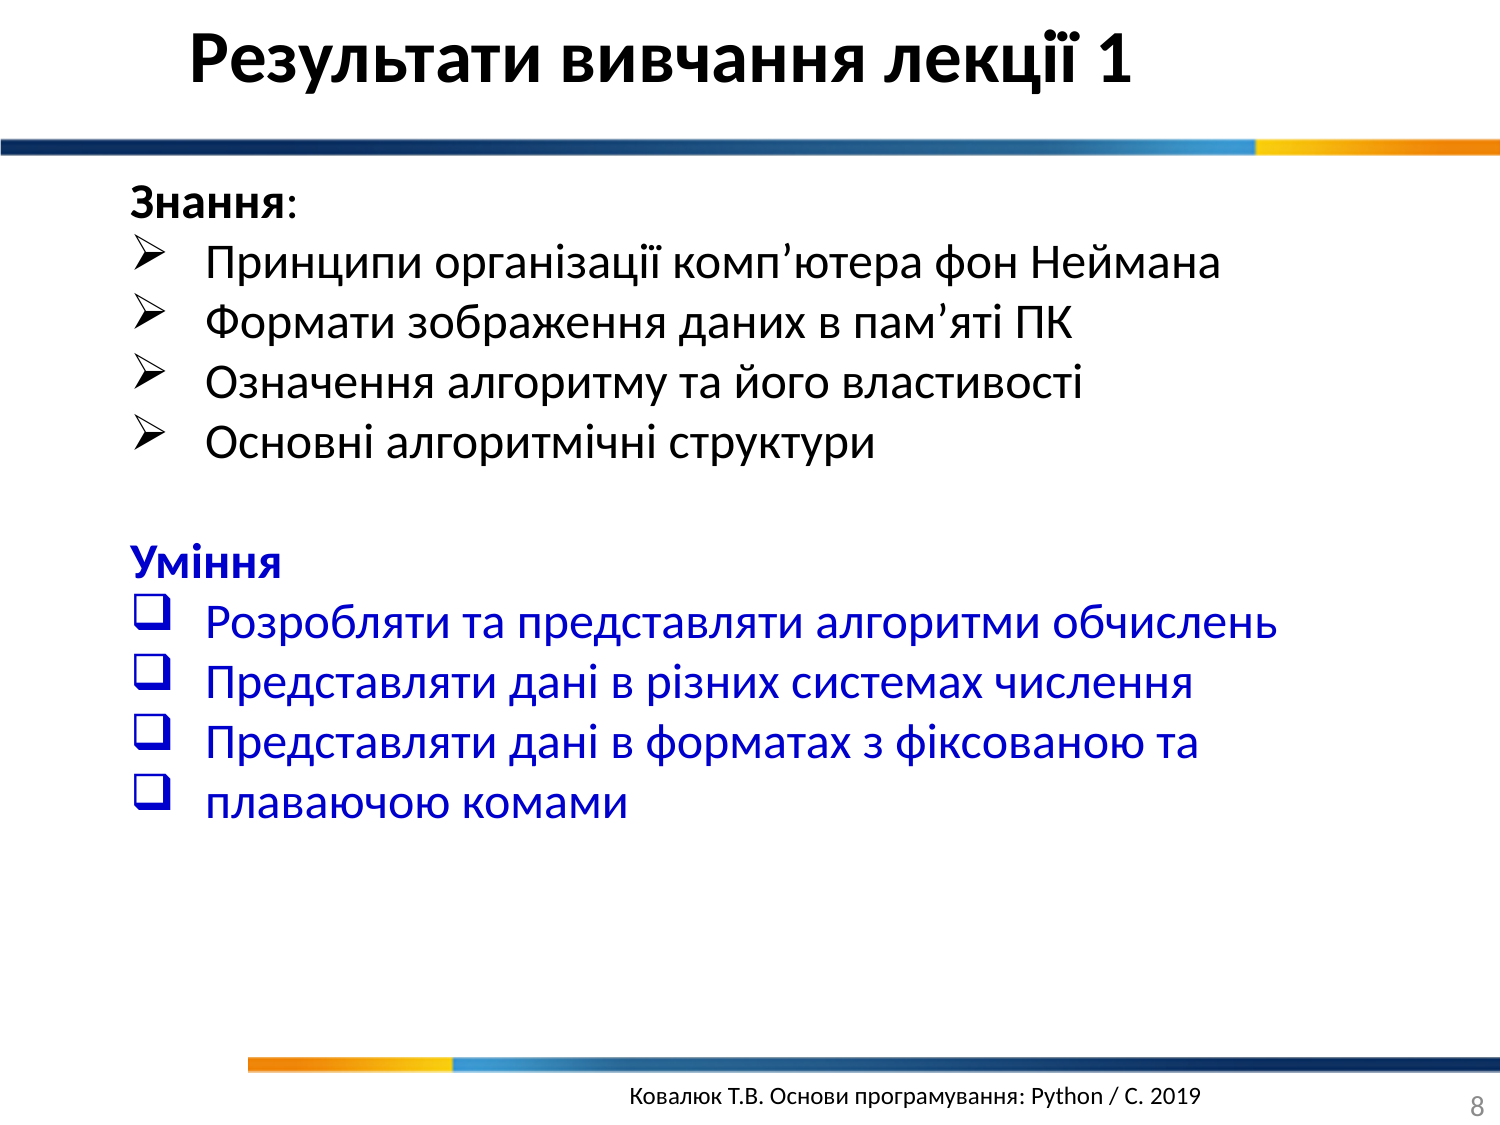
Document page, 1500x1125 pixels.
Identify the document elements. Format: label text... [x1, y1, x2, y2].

picture [2, 139, 1500, 155]
picture [248, 1057, 1500, 1073]
text_box Знання: Принципи організації комп’ютера фон Неймана Формати зображення даних в пам’яті ПК Означення алгоритму та його властивості Основні алгоритмічні структури Уміння Розробляти та представляти алгоритми обчислень Представляти дані в різних системах числення Представляти дані в форматах з фіксованою та плаваючою комами [115, 160, 1294, 896]
slide_number 8 [1428, 1083, 1500, 1125]
text_box Результати вивчання лекції 1 [175, 0, 1201, 105]
